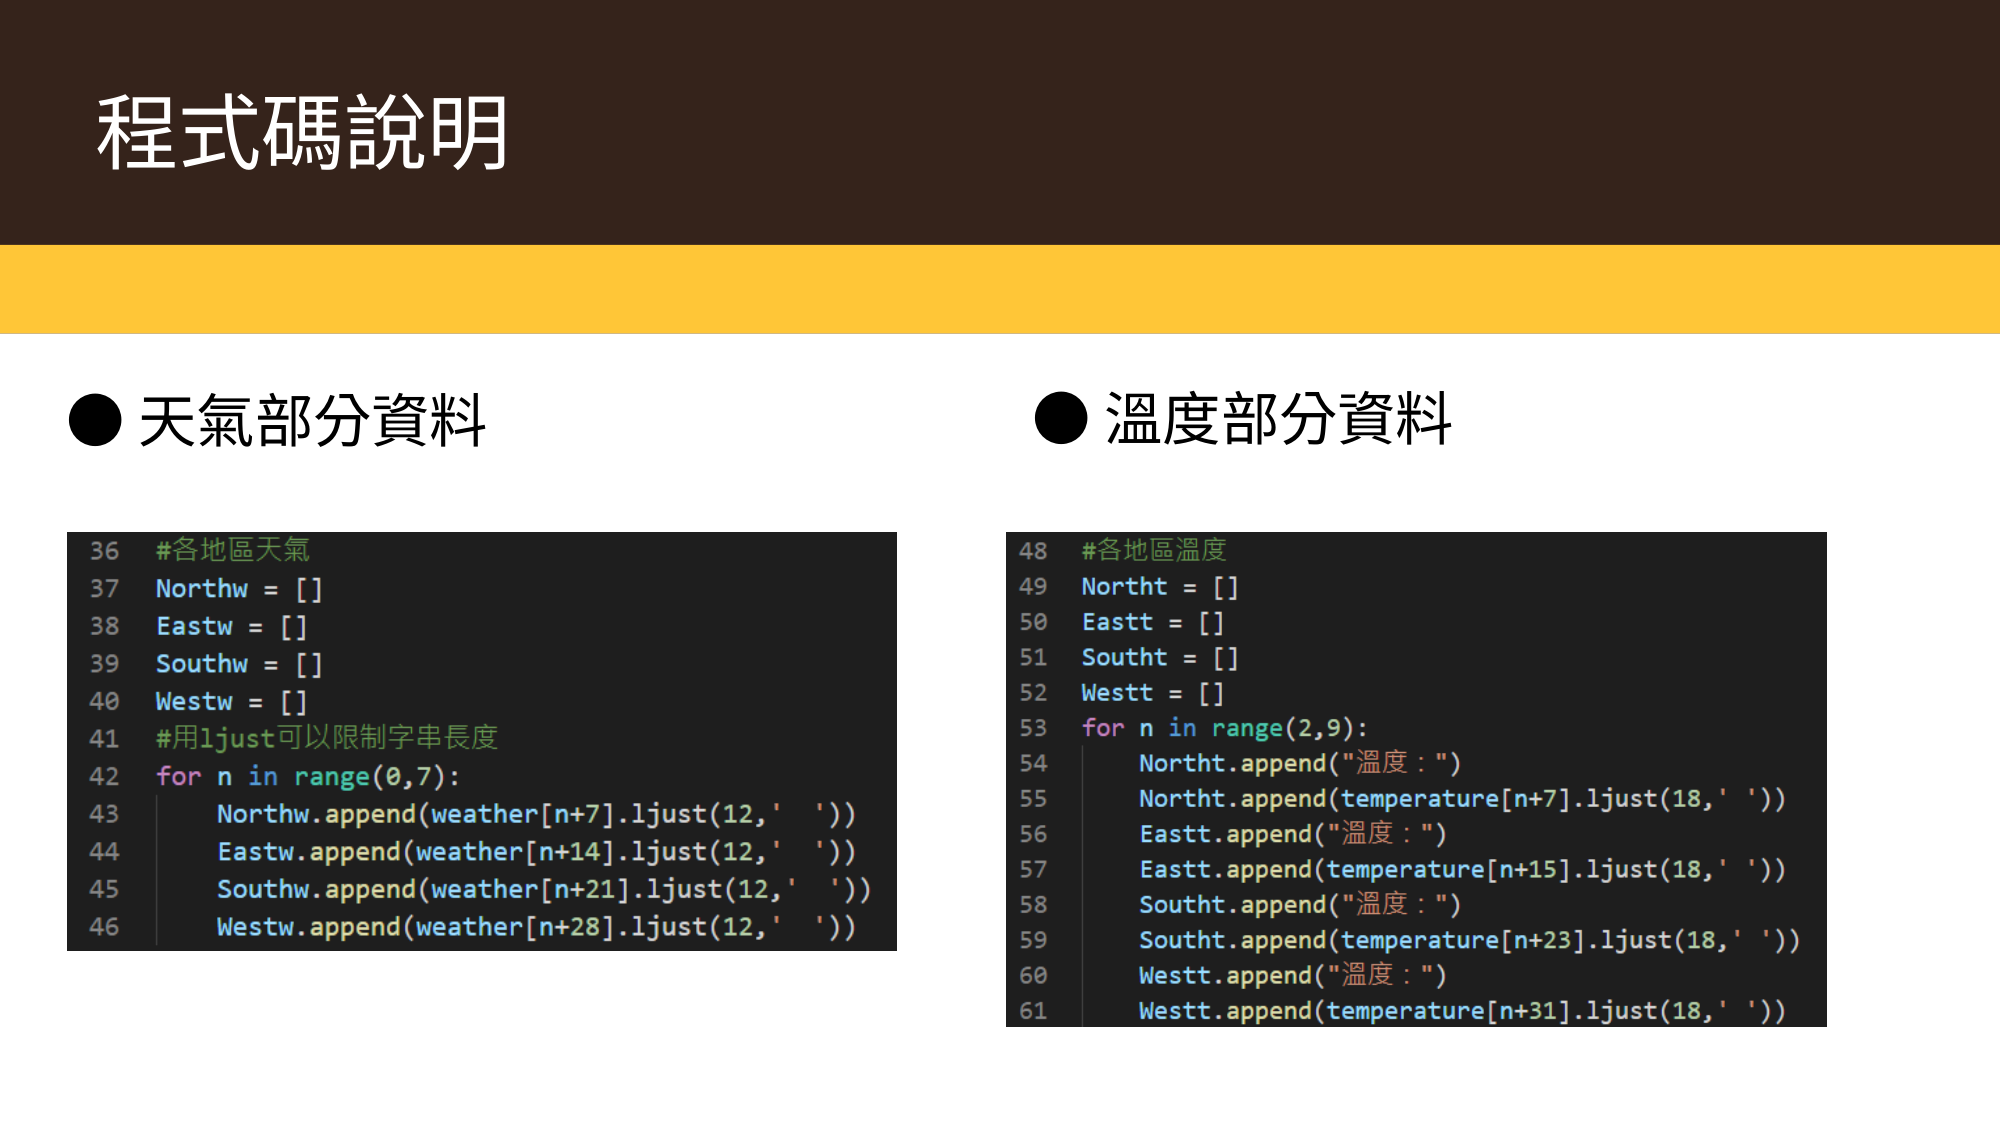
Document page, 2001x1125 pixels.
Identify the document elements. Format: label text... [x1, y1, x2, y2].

picture [67, 532, 897, 951]
picture [1006, 532, 1827, 1027]
text_box [0, 244, 2000, 334]
text_box 程式碼說明 [80, 73, 1959, 188]
text_box ●天氣部分資料 [51, 377, 503, 462]
text_box [0, 0, 2000, 244]
text_box ●溫度部分資料 [1017, 374, 1469, 460]
